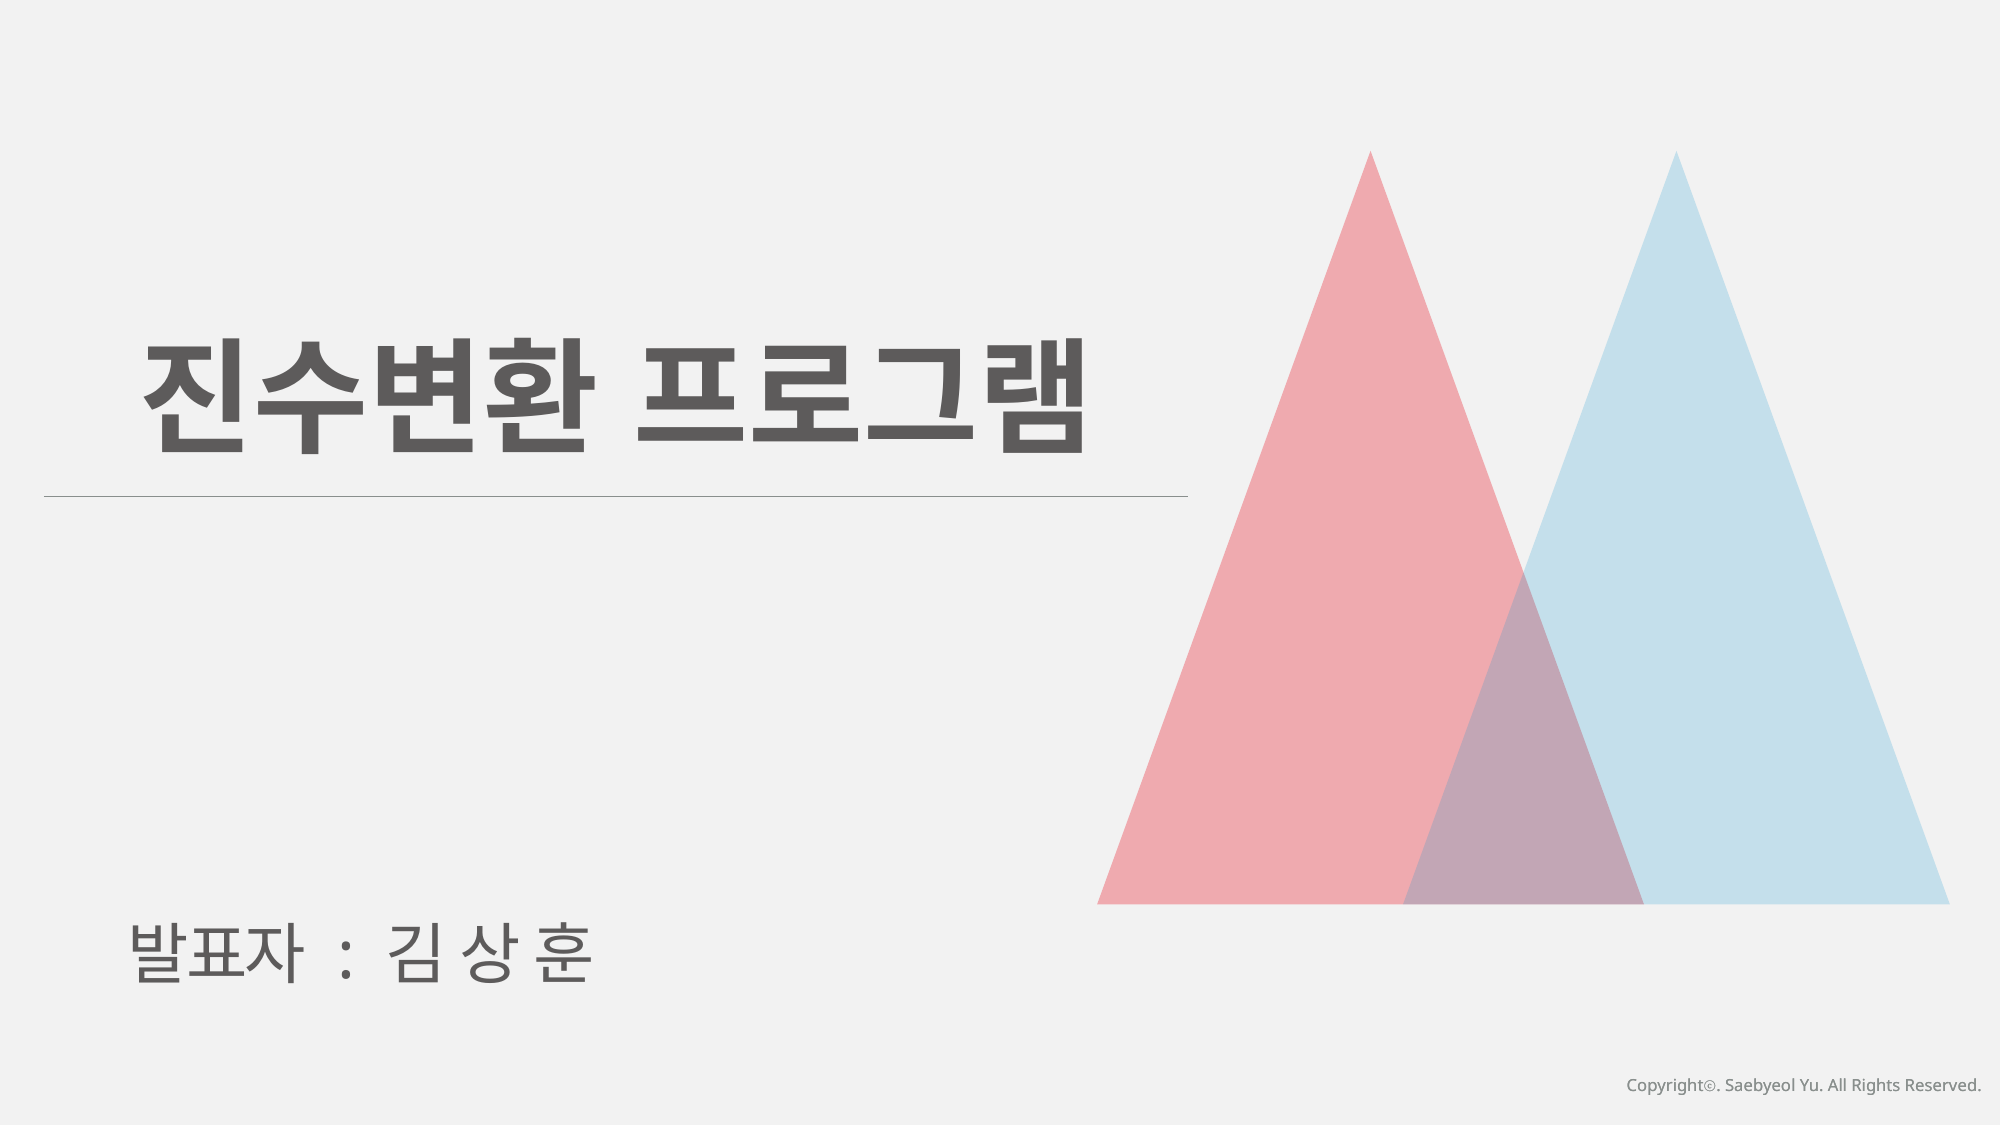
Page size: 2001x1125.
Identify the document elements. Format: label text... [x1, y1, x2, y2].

text_box 발표자 : 김 상 훈 [113, 904, 611, 1000]
text_box [1095, 147, 1523, 906]
text_box 진수변환 프로그램 [123, 310, 1109, 476]
text_box [1401, 147, 1952, 906]
text_box Copyrightⓒ. Saebyeol Yu. All Rights Reserved. [1611, 1067, 1998, 1102]
